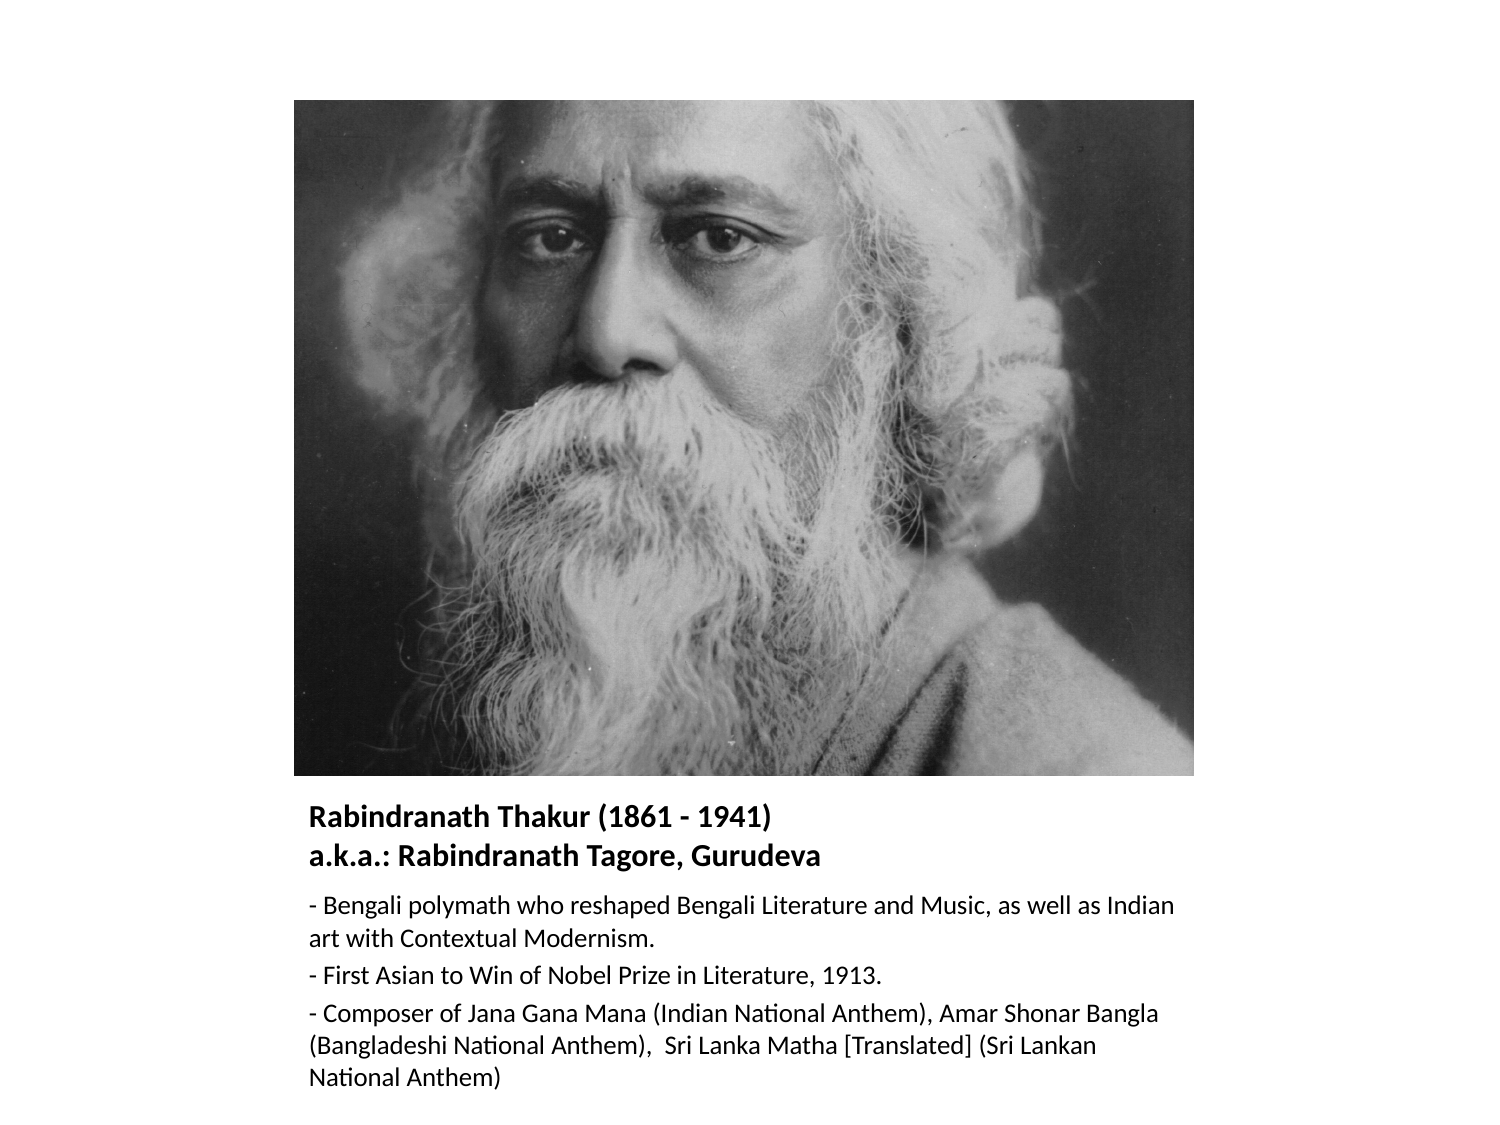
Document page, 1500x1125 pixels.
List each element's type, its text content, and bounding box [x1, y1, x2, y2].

list - Bengali polymath who reshaped Bengali Literature and Music, as well as Indian art with Contextual Modernism. - First Asian to Win of Nobel Prize in Literature, 1913. - Composer of Jana Gana Mana (Indian National Anthem), Amar Shonar Bangla (Bangladeshi National Anthem), Sri Lanka Matha [Translated] (Sri Lankan National Anthem) [294, 880, 1194, 1101]
picture [293, 100, 1195, 776]
title Rabindranath Thakur (1861 - 1941) a.k.a.: Rabindranath Tagore, Gurudeva [294, 787, 1194, 880]
